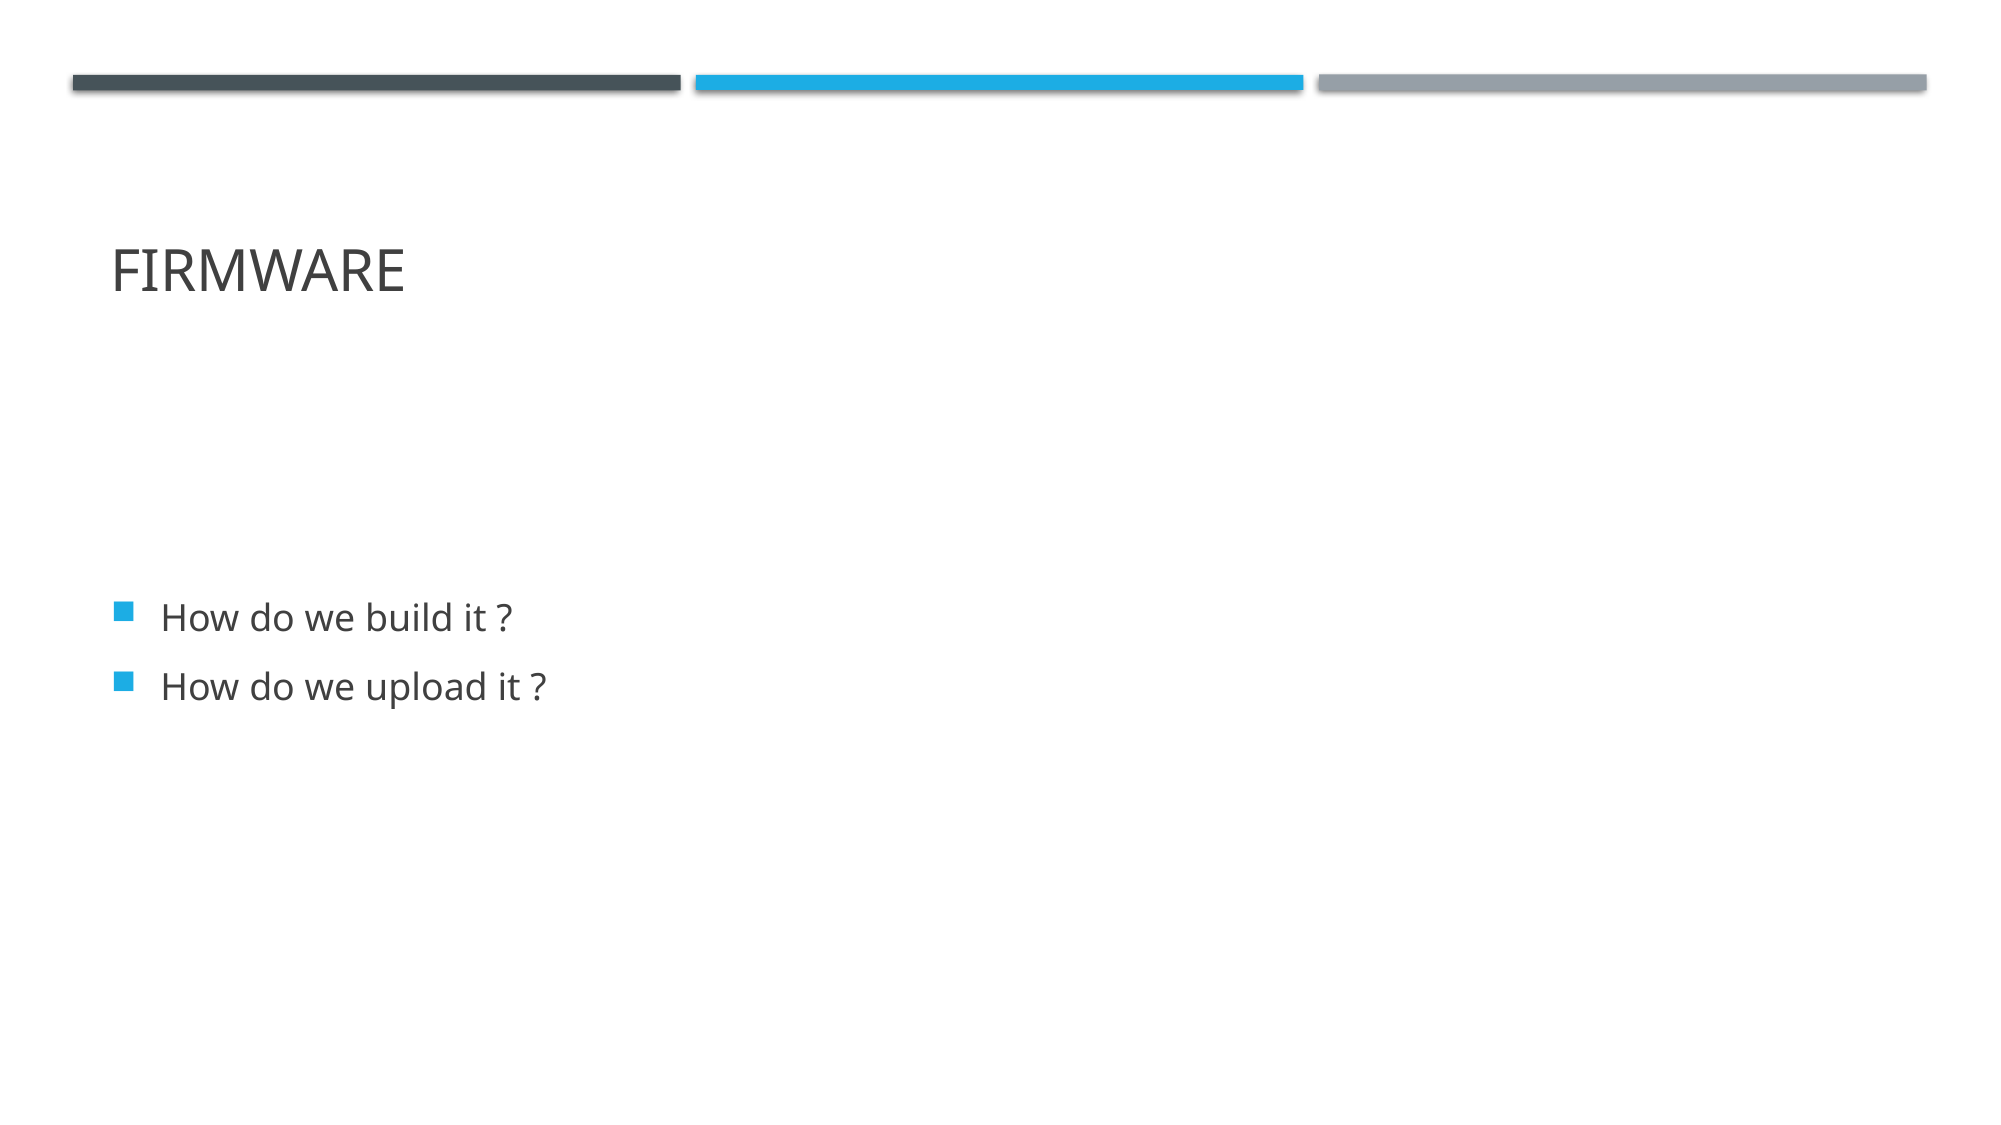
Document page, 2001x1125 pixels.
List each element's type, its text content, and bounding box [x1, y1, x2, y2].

list How do we build it ? How do we upload it ? [95, 383, 1905, 981]
title FIRMWARE [95, 115, 1905, 311]
